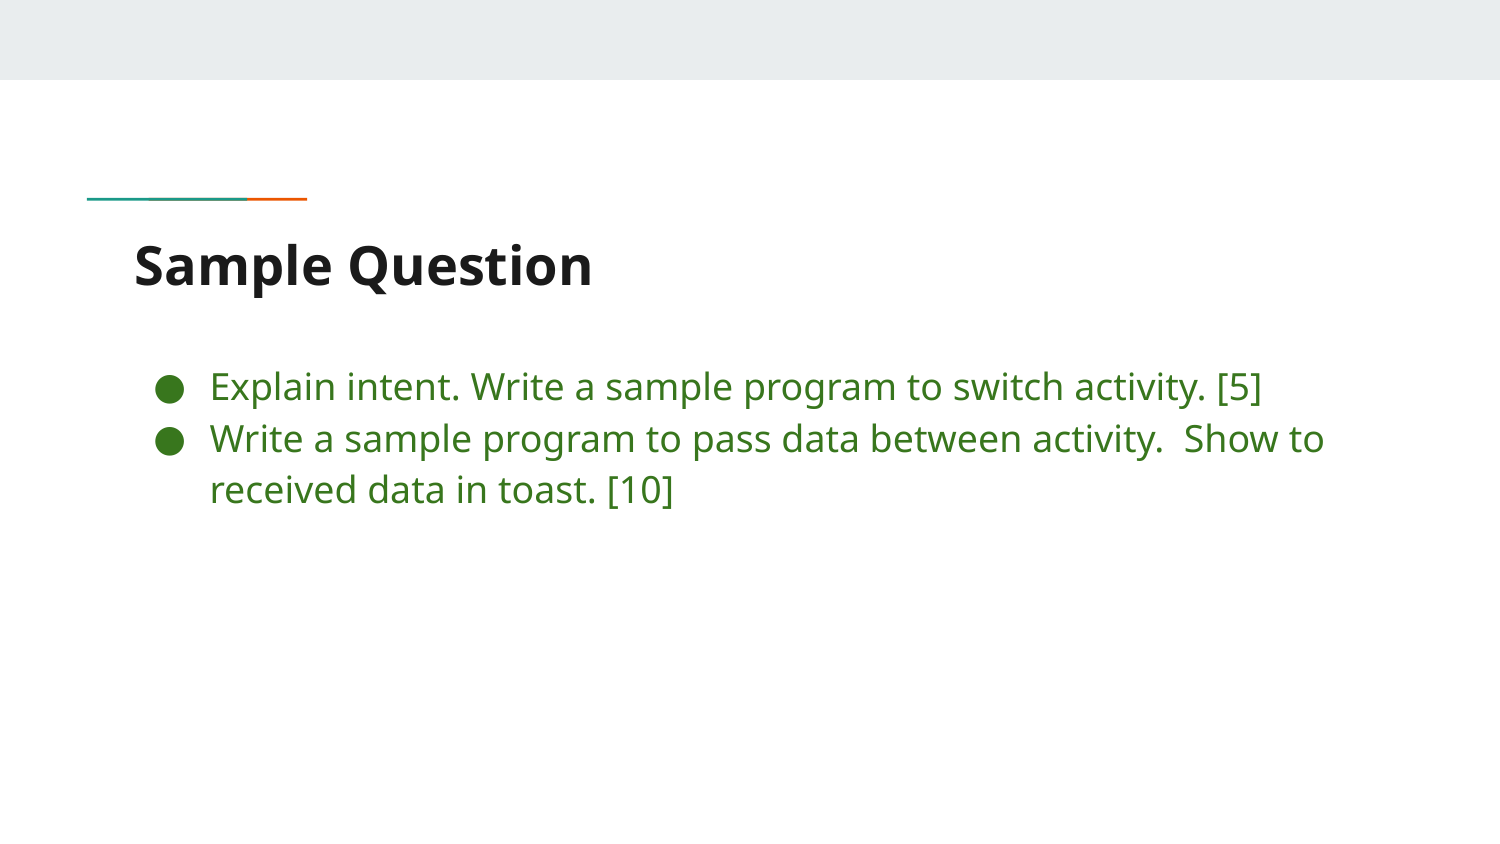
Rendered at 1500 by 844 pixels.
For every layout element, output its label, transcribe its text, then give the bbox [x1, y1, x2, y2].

list Explain intent. Write a sample program to switch activity. [5] Write a sample program to pass data between activity. Show to received data in toast. [10] [119, 341, 1381, 712]
title Sample Question [119, 216, 1381, 305]
